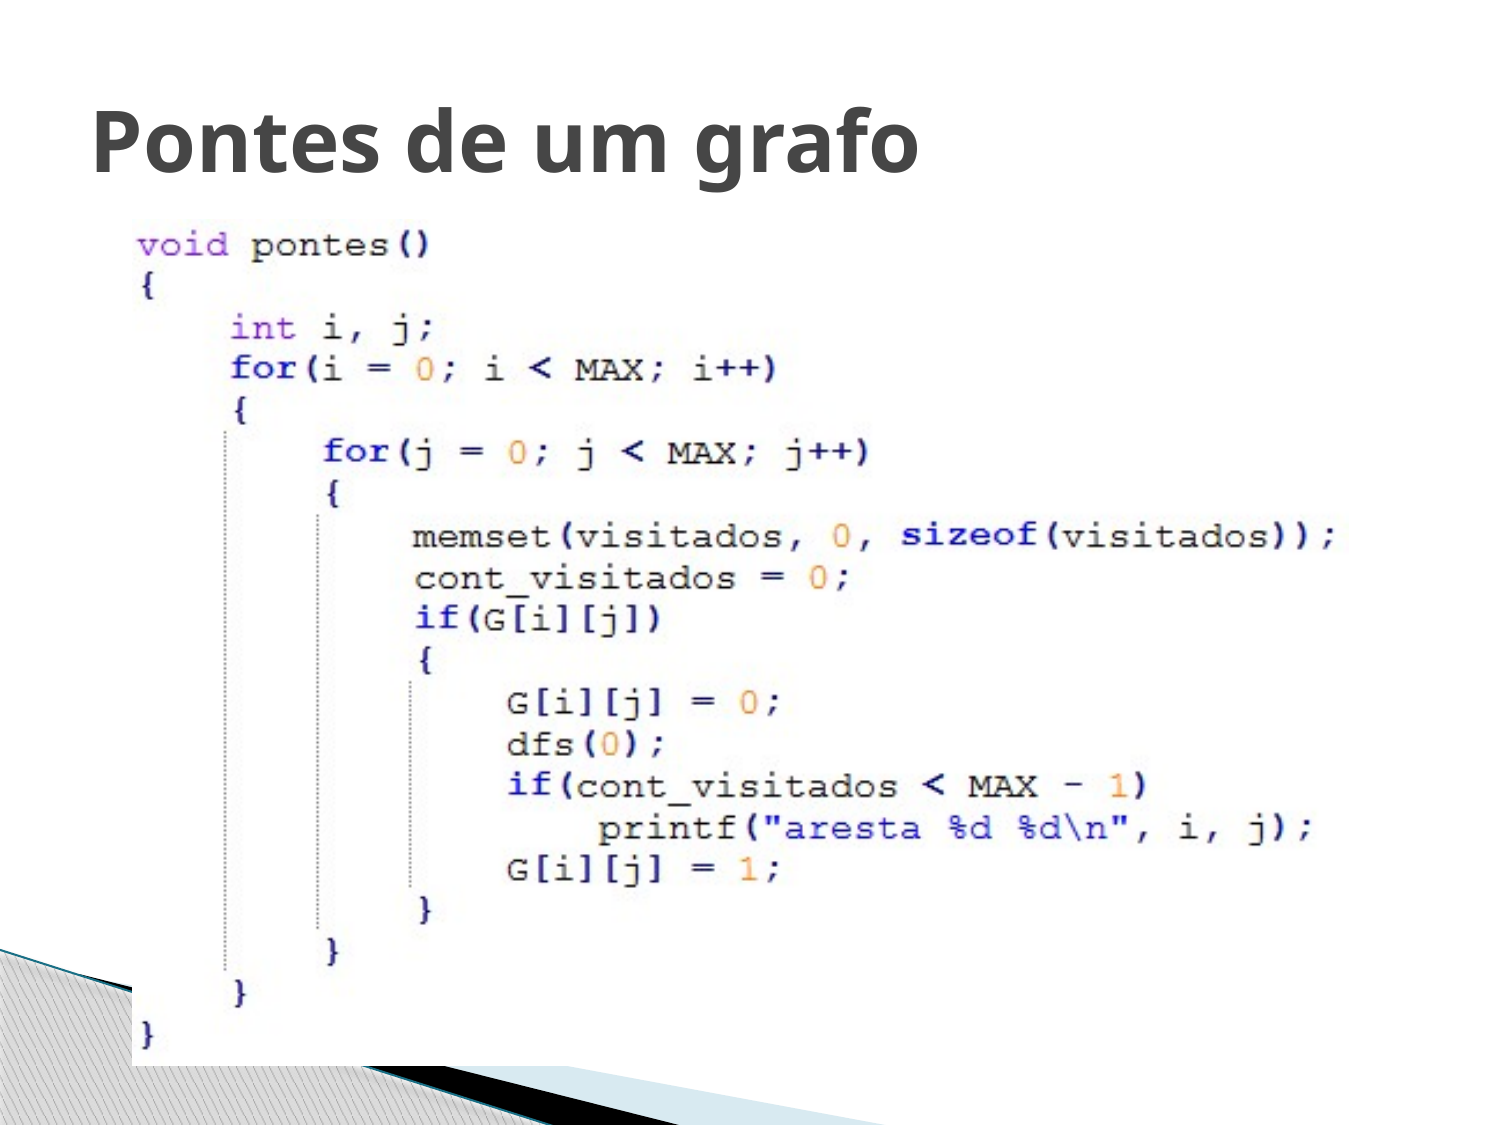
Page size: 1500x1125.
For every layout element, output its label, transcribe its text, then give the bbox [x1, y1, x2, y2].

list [132, 219, 1349, 1067]
title Pontes de um grafo [75, 45, 1425, 233]
